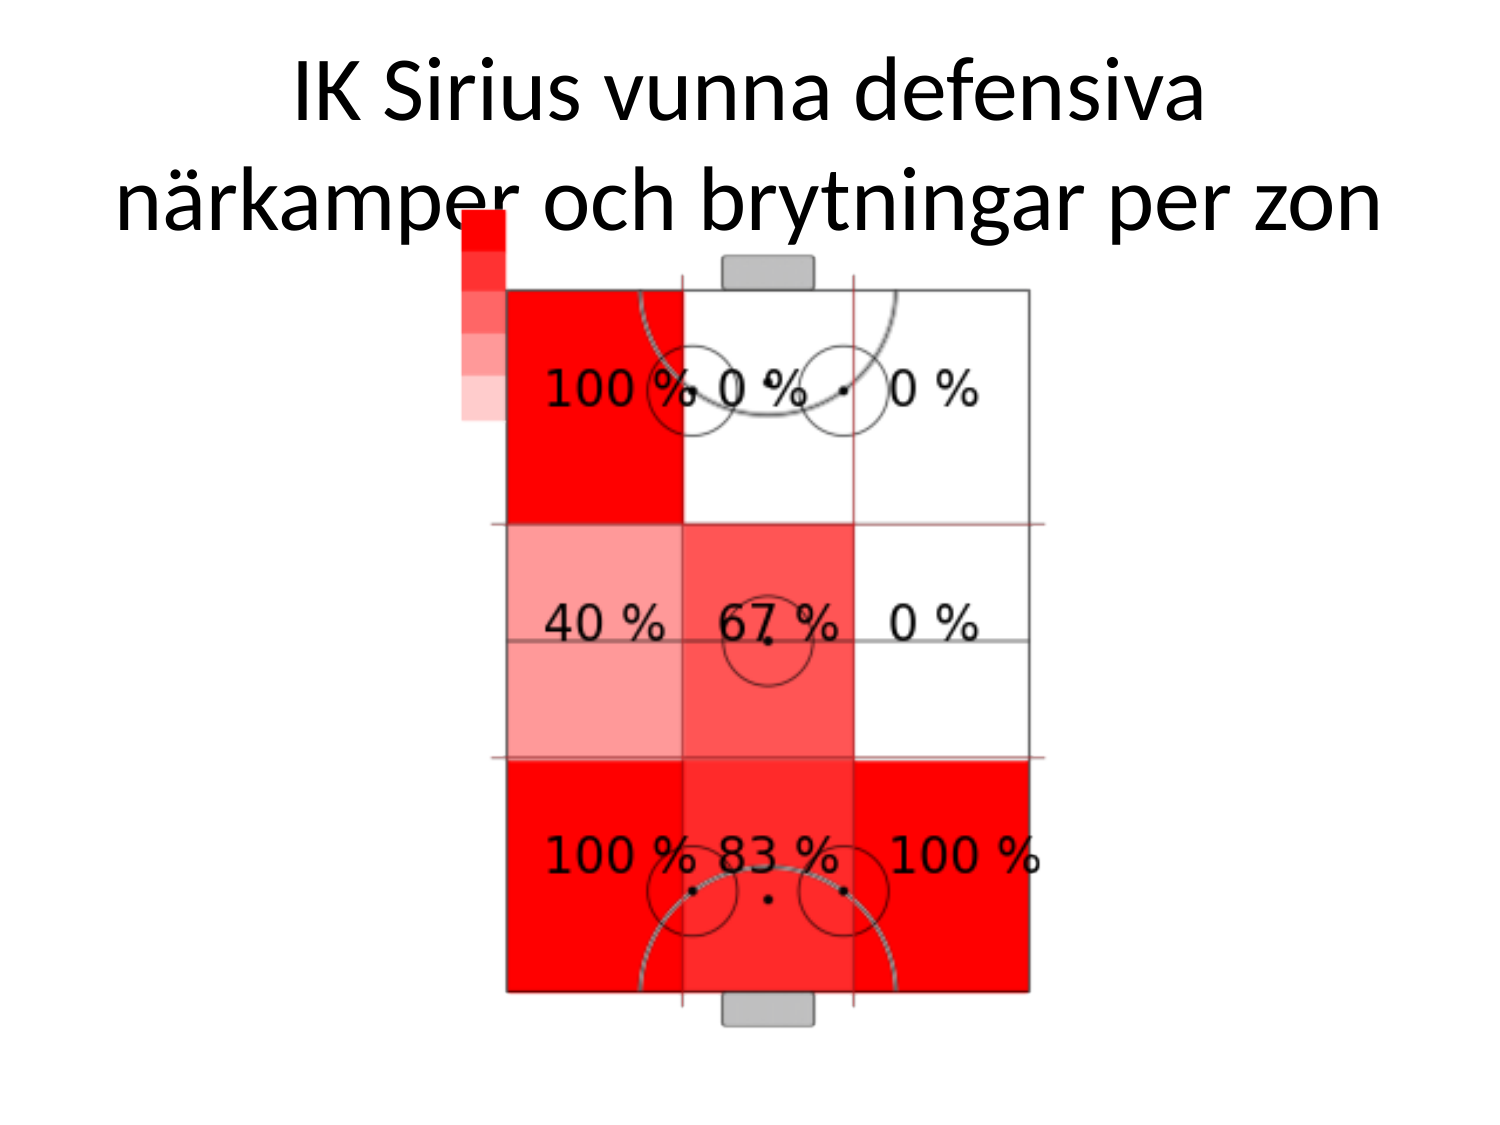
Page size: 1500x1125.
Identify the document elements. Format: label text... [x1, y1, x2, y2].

title IK Sirius vunna defensiva närkamper och brytningar per zon [75, 45, 1425, 73]
picture [0, 74, 1500, 1125]
